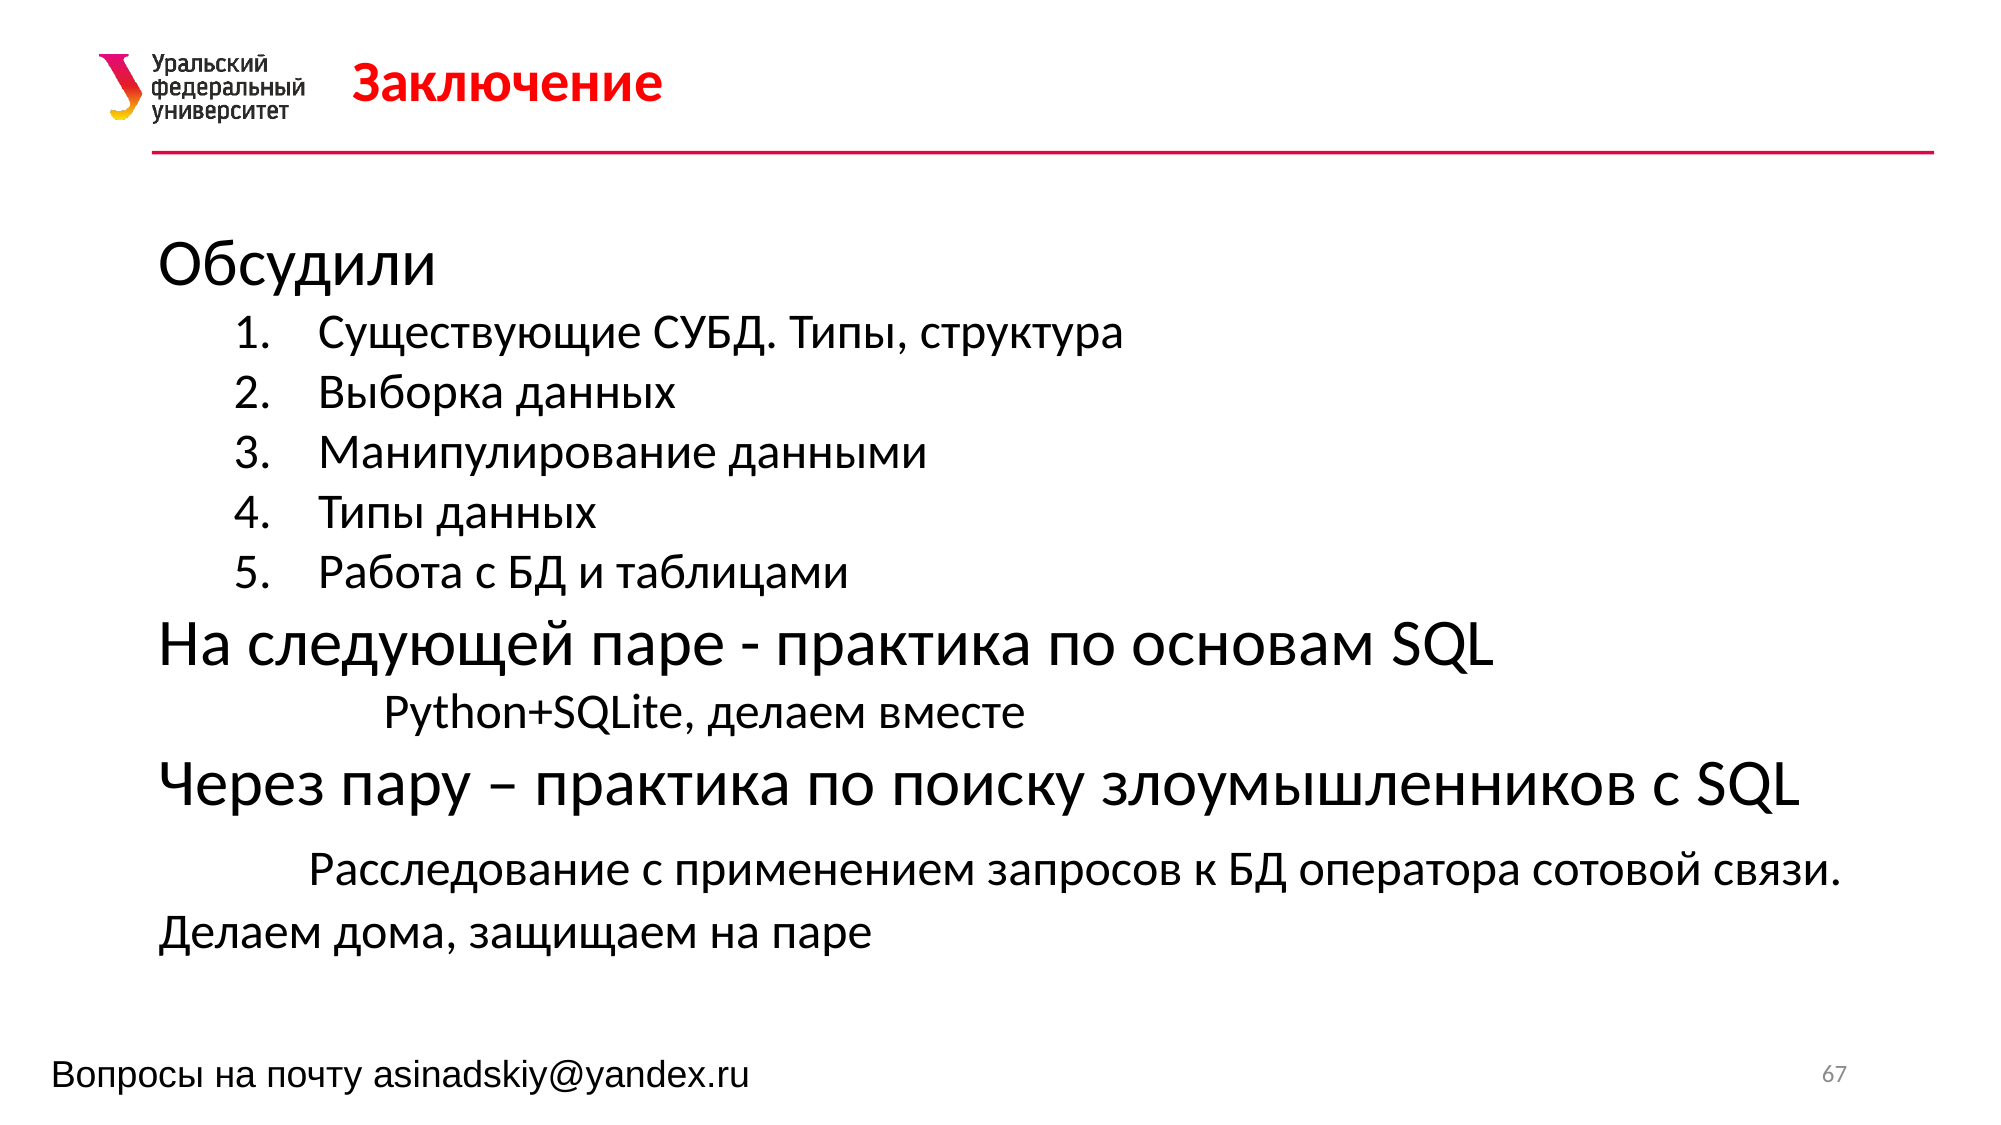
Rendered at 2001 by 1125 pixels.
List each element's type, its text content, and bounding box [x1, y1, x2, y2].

slide_number 67 [1412, 1042, 1863, 1103]
text_box Вопросы на почту asinadskiy@yandex.ru [36, 1042, 765, 1103]
text_box Заключение [337, 36, 1945, 121]
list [98, 52, 320, 124]
text_box Обсудили Существующие СУБД. Типы, структура Выборка данных Манипулирование данными Типы данных Работа с БД и таблицами На следующей паре - практика по основам SQL Python+SQLite, делаем вместе Через пару – практика по поиску злоумышленников с SQL Расследование с применением запросов к БД оператора сотовой связи. Делаем дома, защищаем на паре [143, 211, 1905, 967]
text_box [151, 150, 1935, 155]
